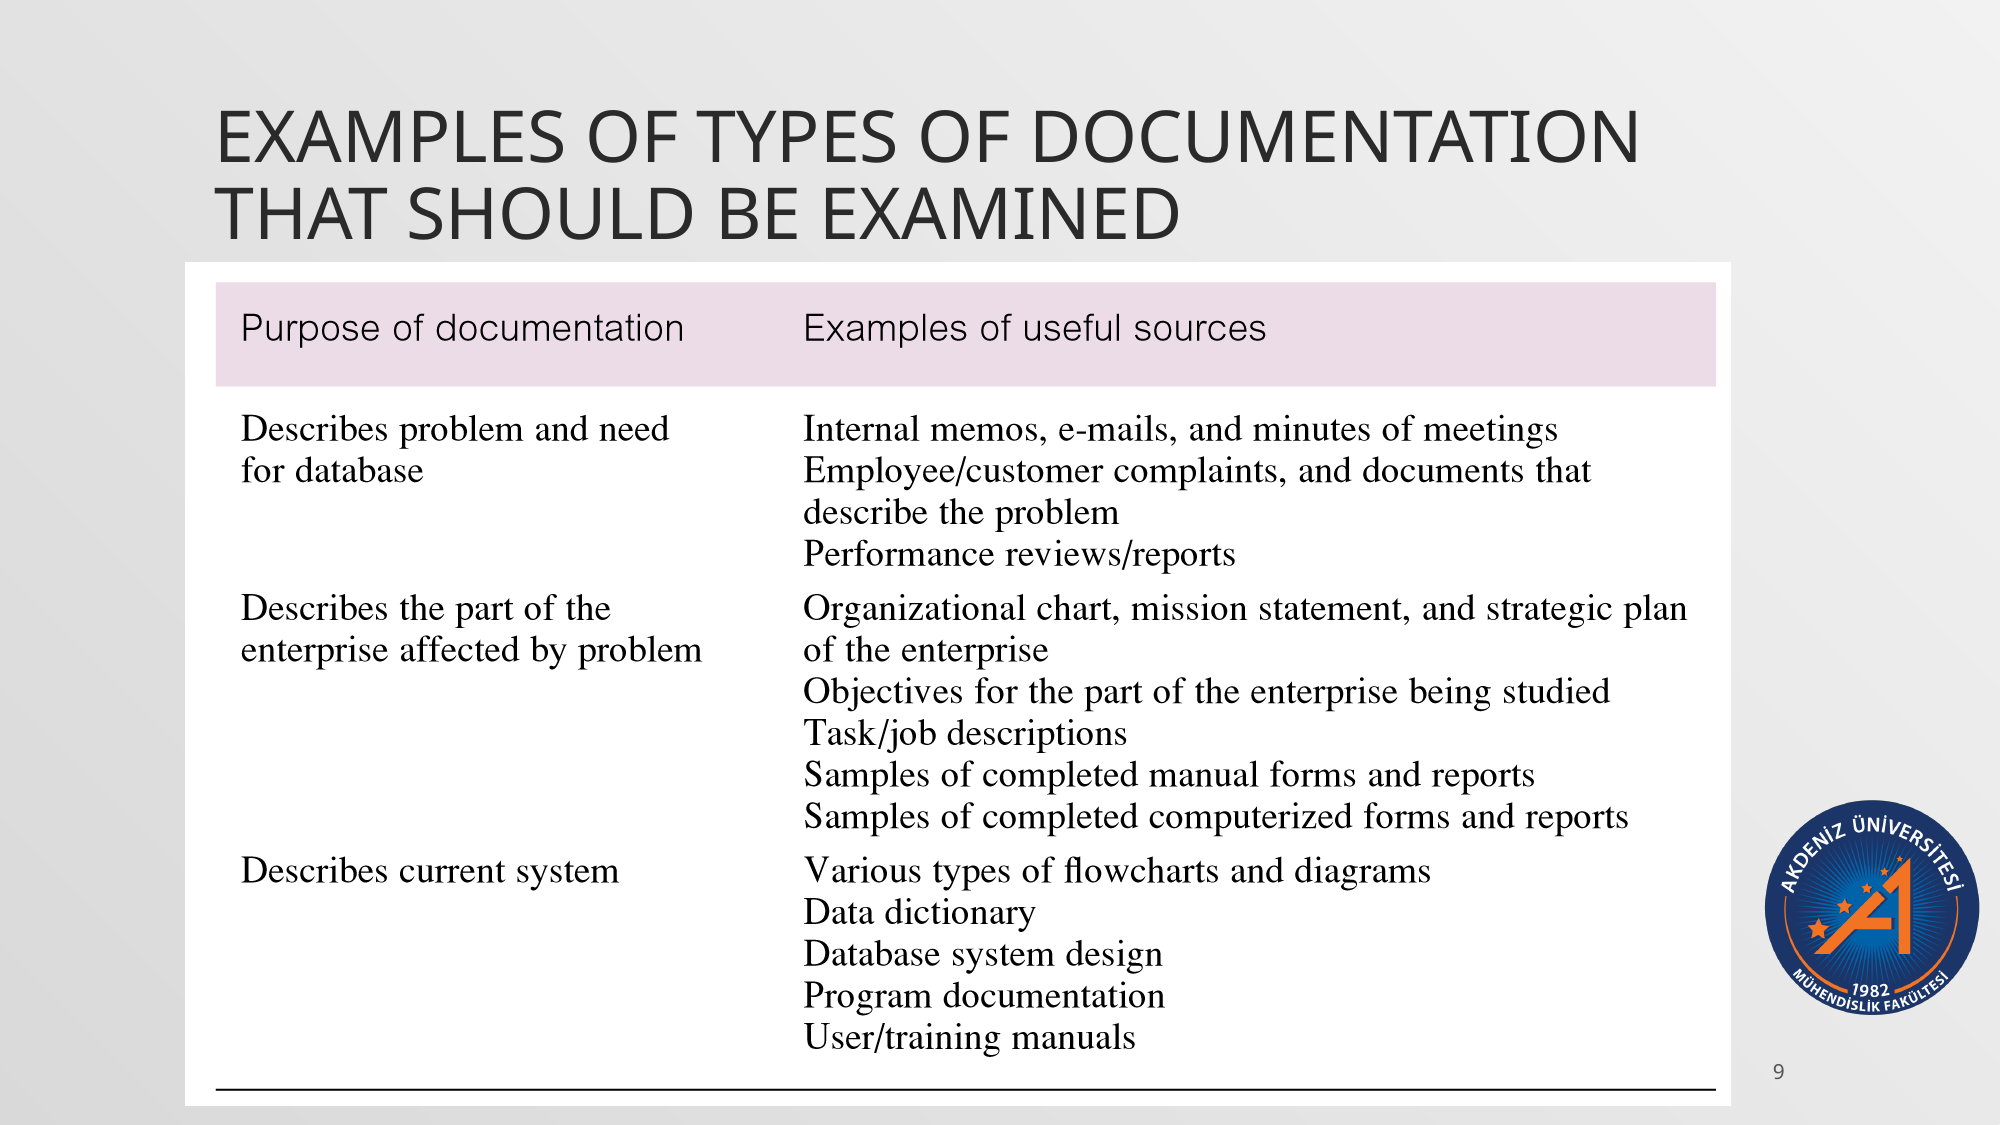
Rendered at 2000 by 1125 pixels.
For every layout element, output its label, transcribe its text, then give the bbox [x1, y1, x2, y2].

slide_number 9 [1732, 1057, 1800, 1088]
picture [1744, 779, 2000, 1036]
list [184, 262, 1732, 1106]
title Examples of types of documentation that should be examined [199, 45, 1800, 263]
